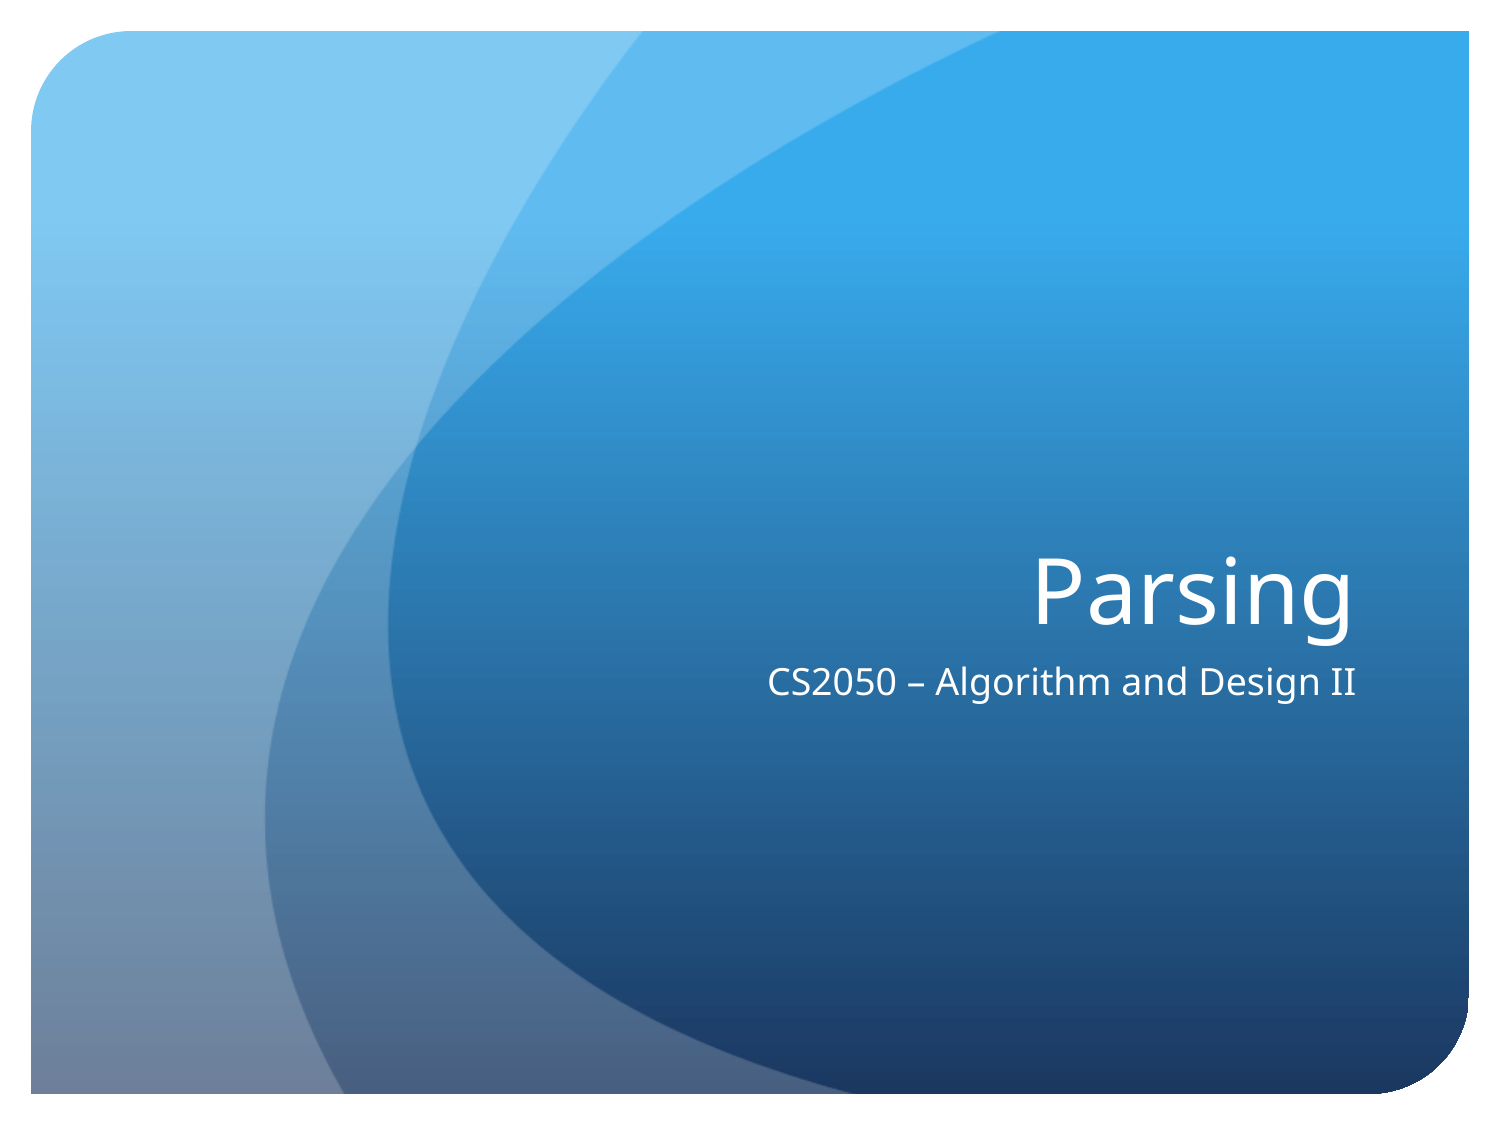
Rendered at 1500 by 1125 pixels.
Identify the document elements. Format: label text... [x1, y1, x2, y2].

title Parsing [262, 408, 1372, 650]
subtitle CS2050 – Algorithm and Design II [262, 650, 1372, 939]
picture [25, 30, 1474, 1095]
